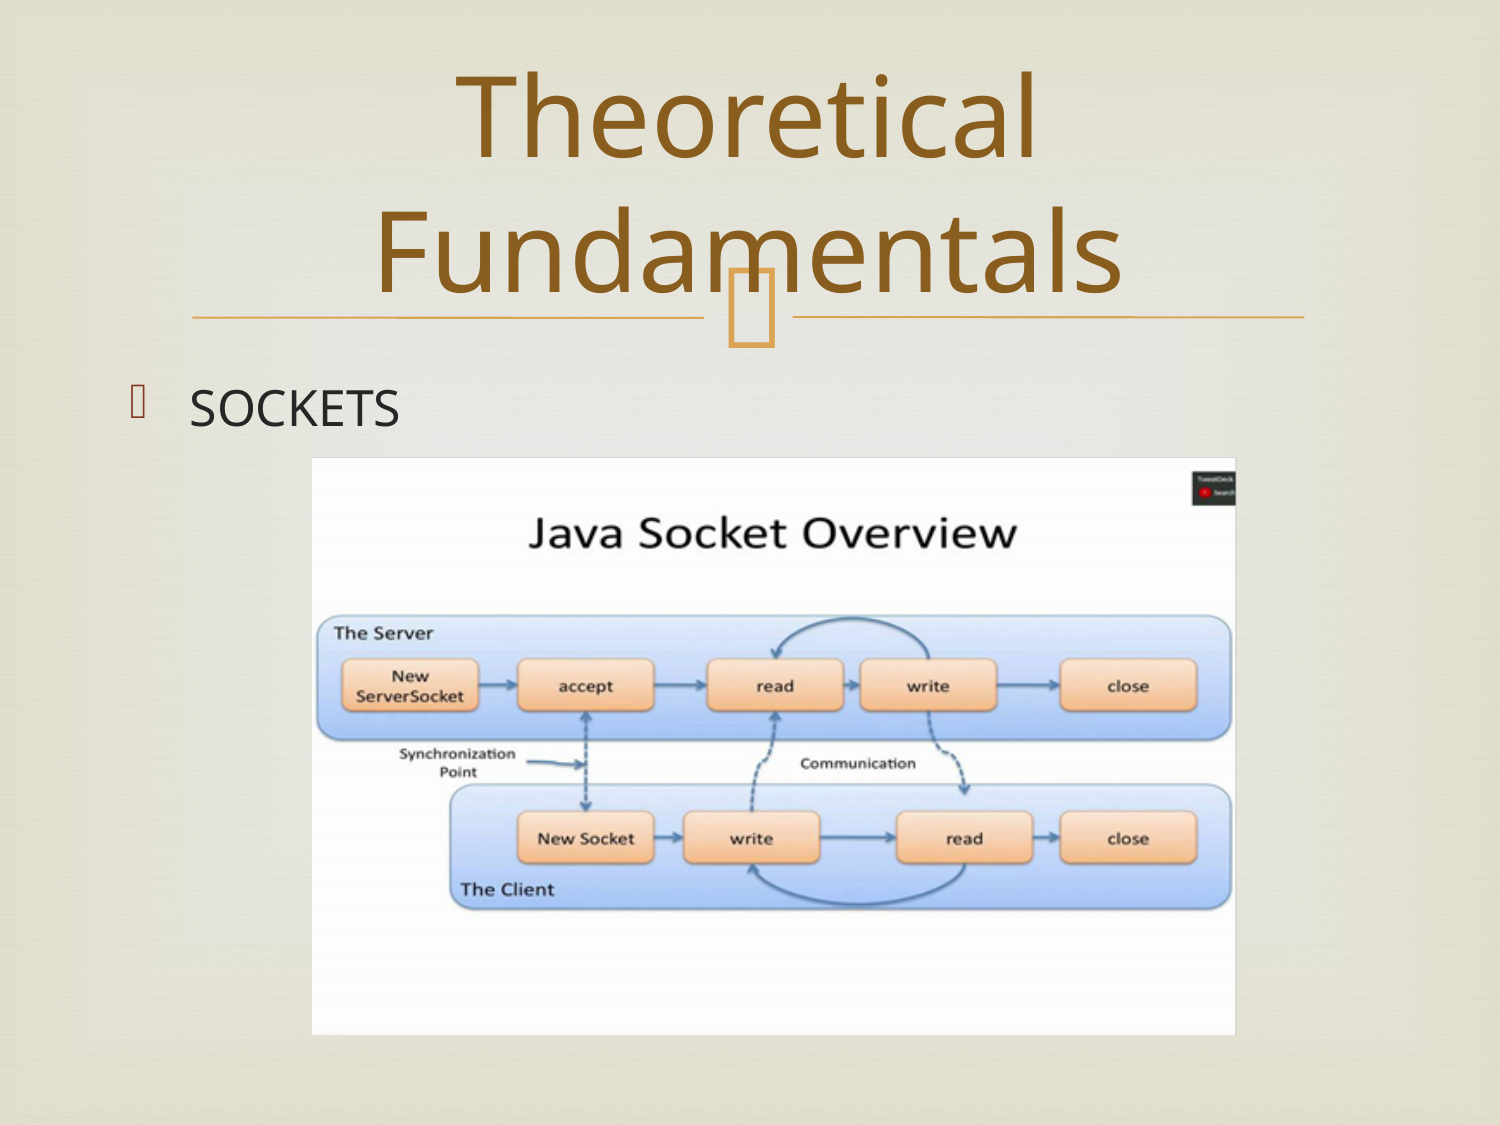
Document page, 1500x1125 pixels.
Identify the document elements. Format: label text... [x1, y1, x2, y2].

title Theoretical Fundamentals [112, 93, 1386, 267]
picture [312, 455, 1239, 1036]
list SOCKETS [114, 368, 1386, 1005]
